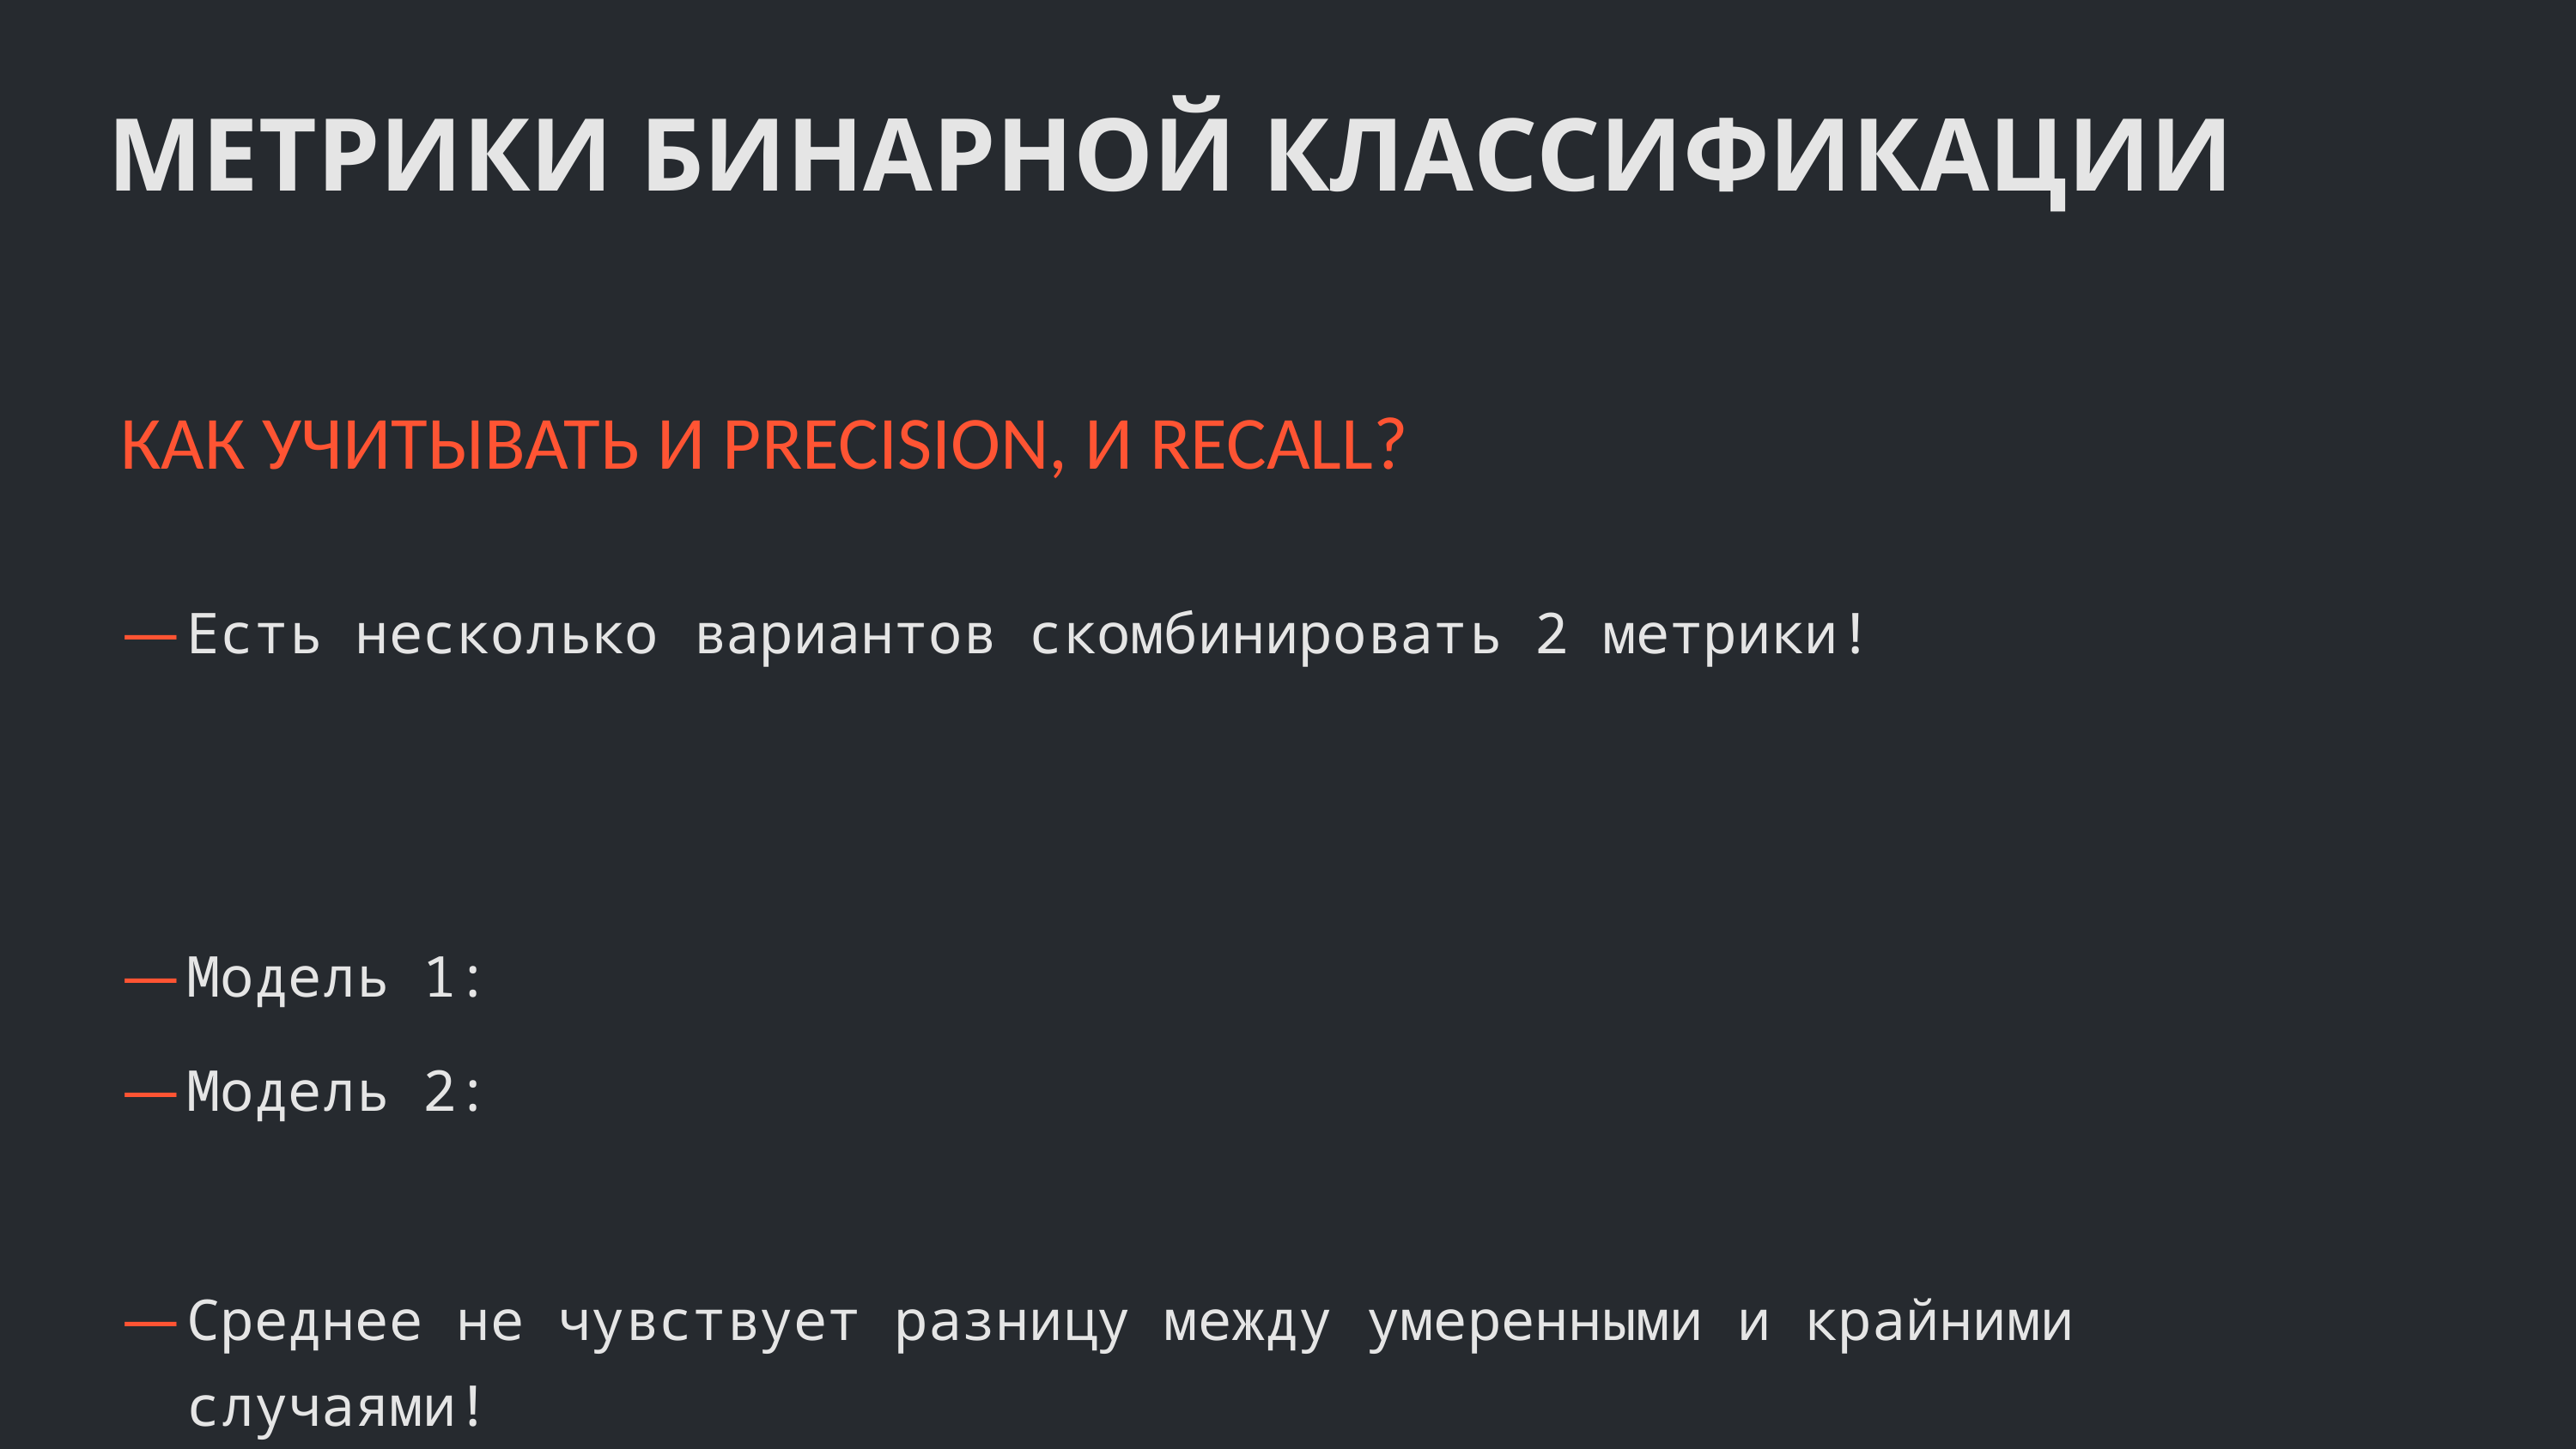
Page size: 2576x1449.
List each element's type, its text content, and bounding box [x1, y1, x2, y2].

text_box МЕТРИКИ БИНАРНОЙ КЛАССИФИКАЦИИ [107, 110, 2415, 364]
text_box КАК УЧИТЫВАТЬ И PRECISION, И RECALL? [107, 397, 2099, 498]
